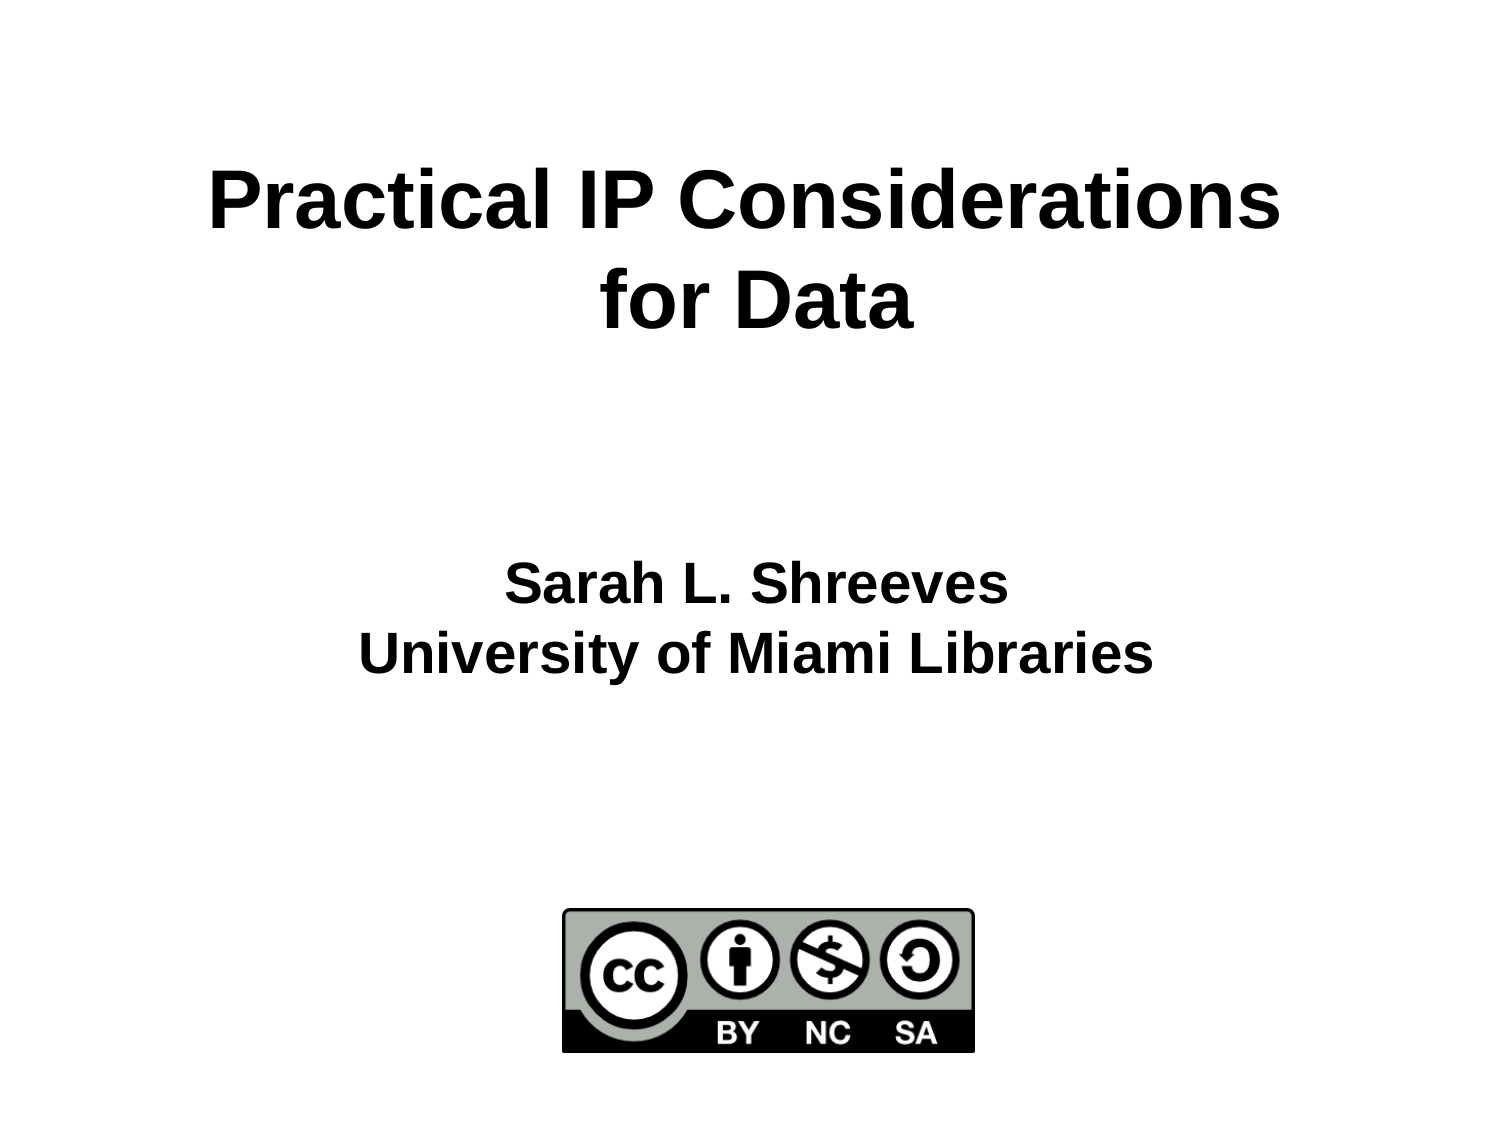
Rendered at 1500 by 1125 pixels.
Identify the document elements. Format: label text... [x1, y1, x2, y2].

text_box Practical IP Considerations for Data Sarah L. Shreeves University of Miami Libraries [192, 137, 1322, 832]
picture [562, 908, 976, 1053]
